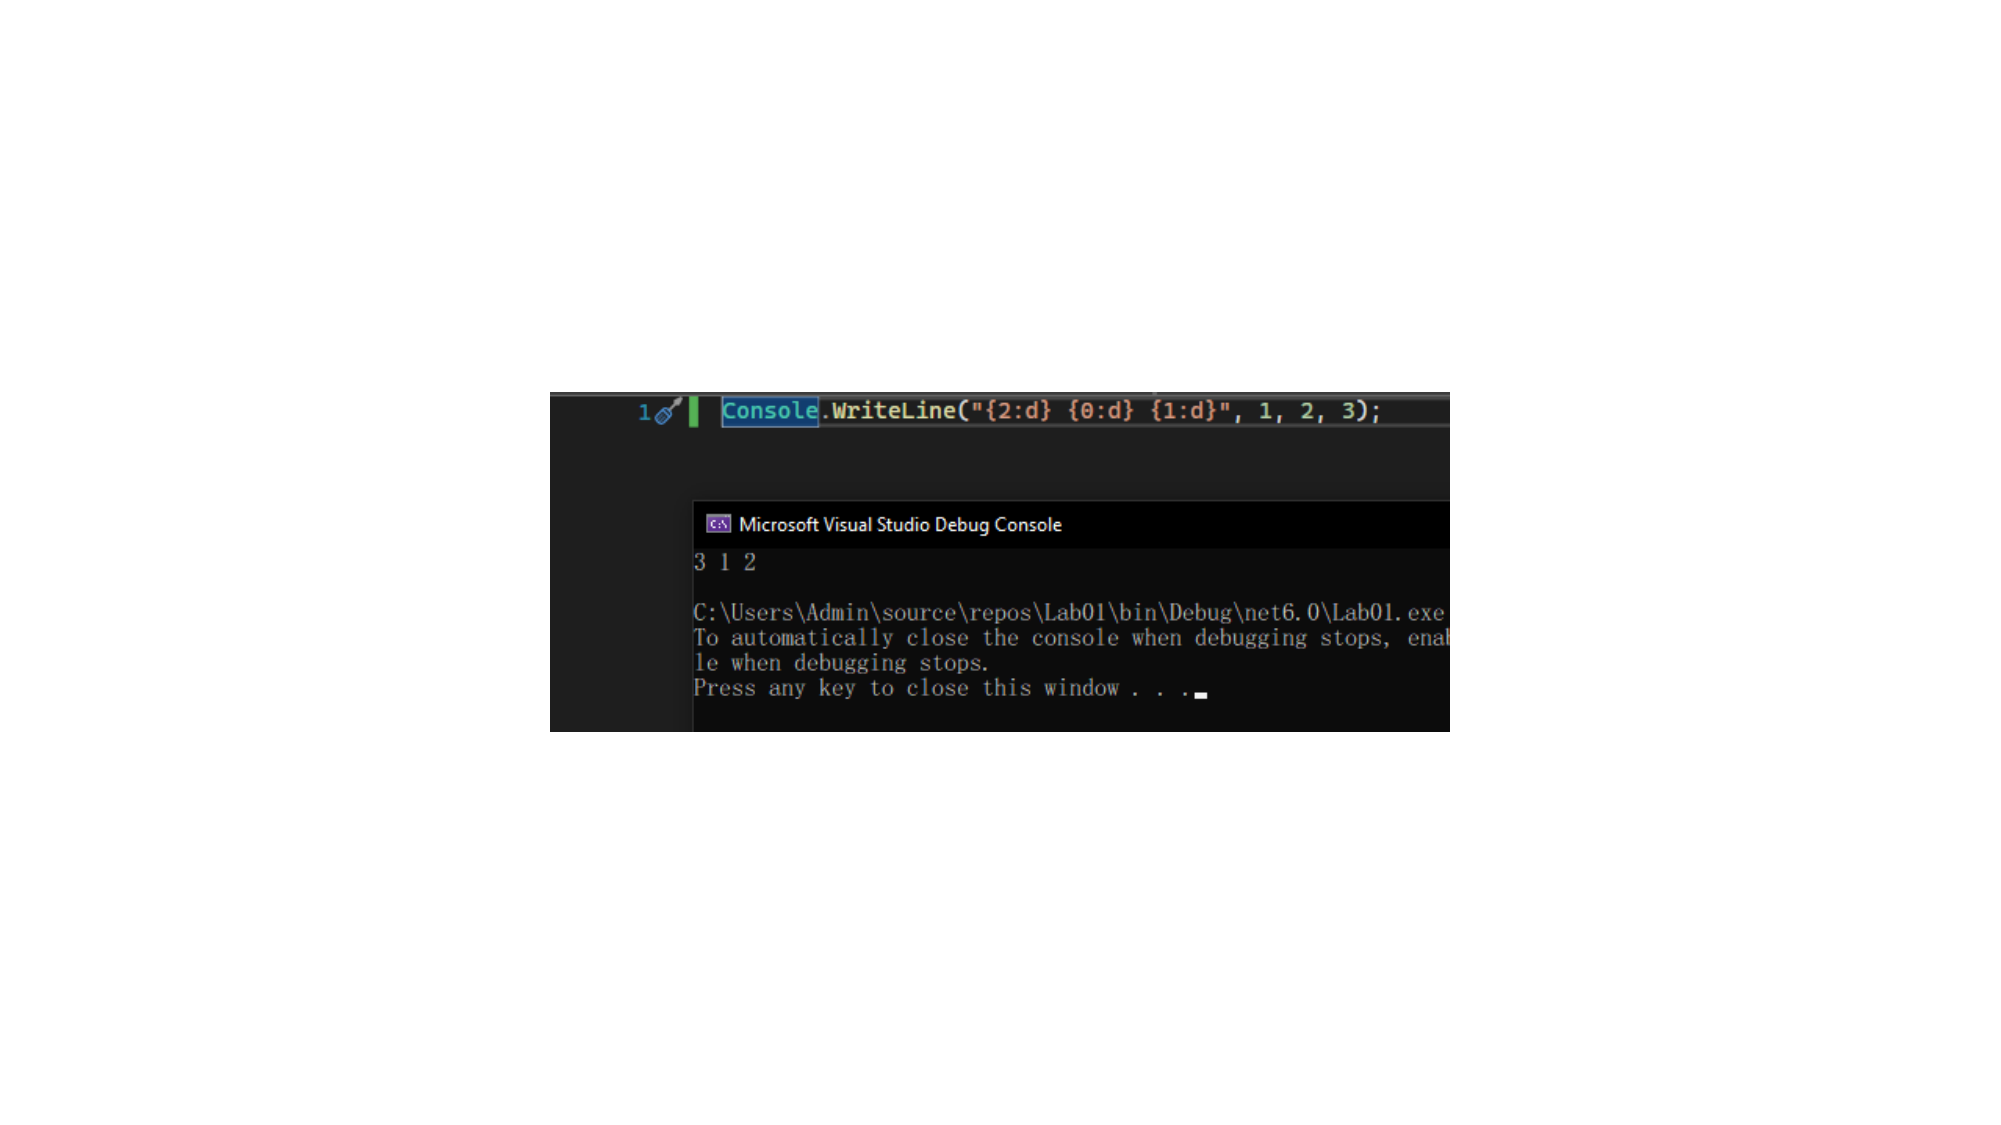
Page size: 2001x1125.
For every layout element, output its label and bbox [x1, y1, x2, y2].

picture [550, 392, 1450, 733]
